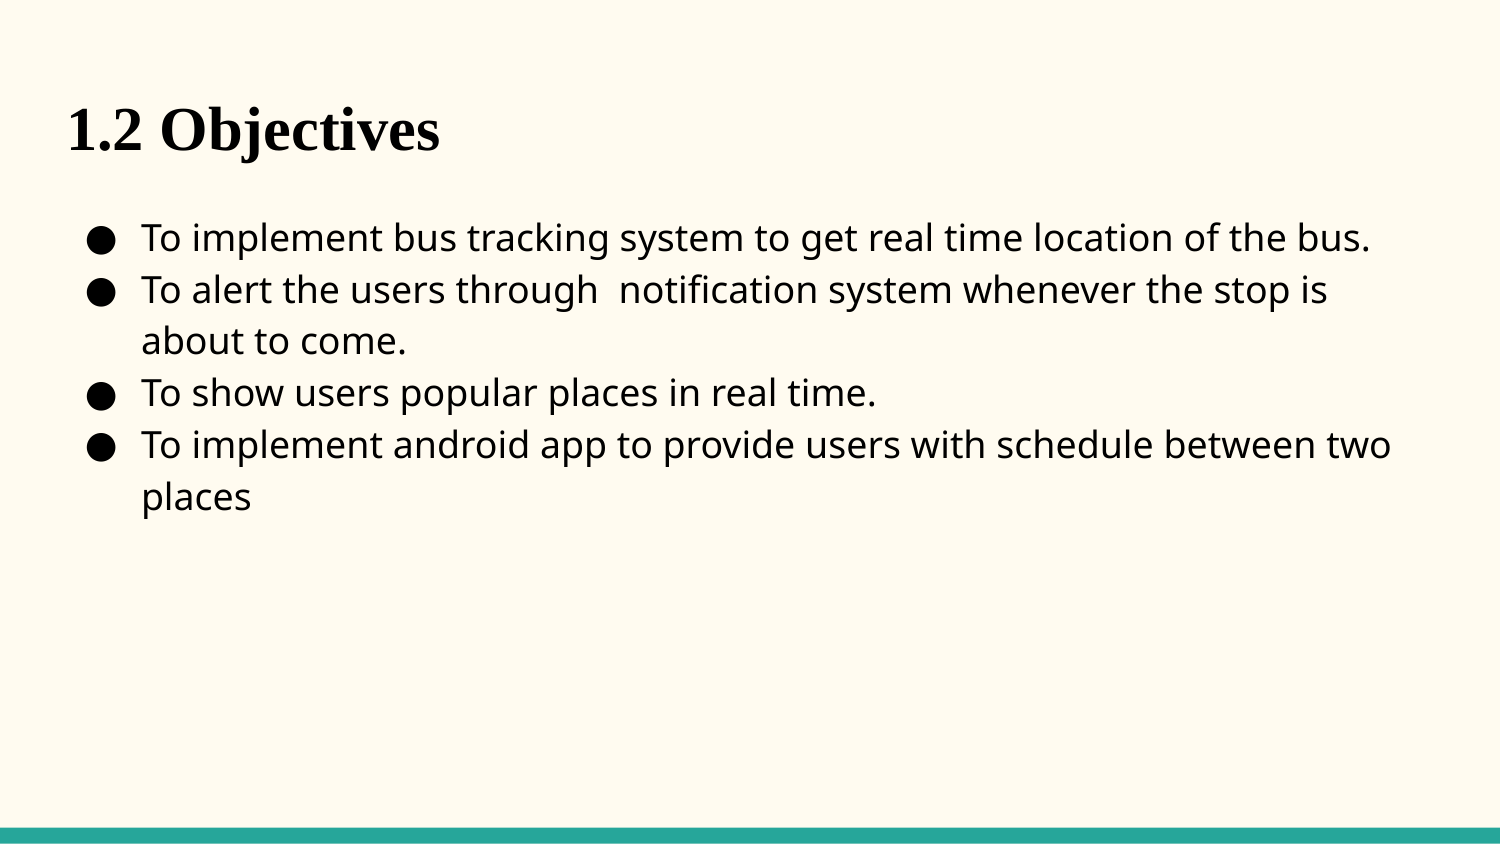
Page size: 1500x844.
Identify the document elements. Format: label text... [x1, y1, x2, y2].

list To implement bus tracking system to get real time location of the bus. To alert the users through notification system whenever the stop is about to come. To show users popular places in real time. To implement android app to provide users with schedule between two places [51, 192, 1449, 750]
title 1.2 Objectives [51, 72, 1449, 174]
